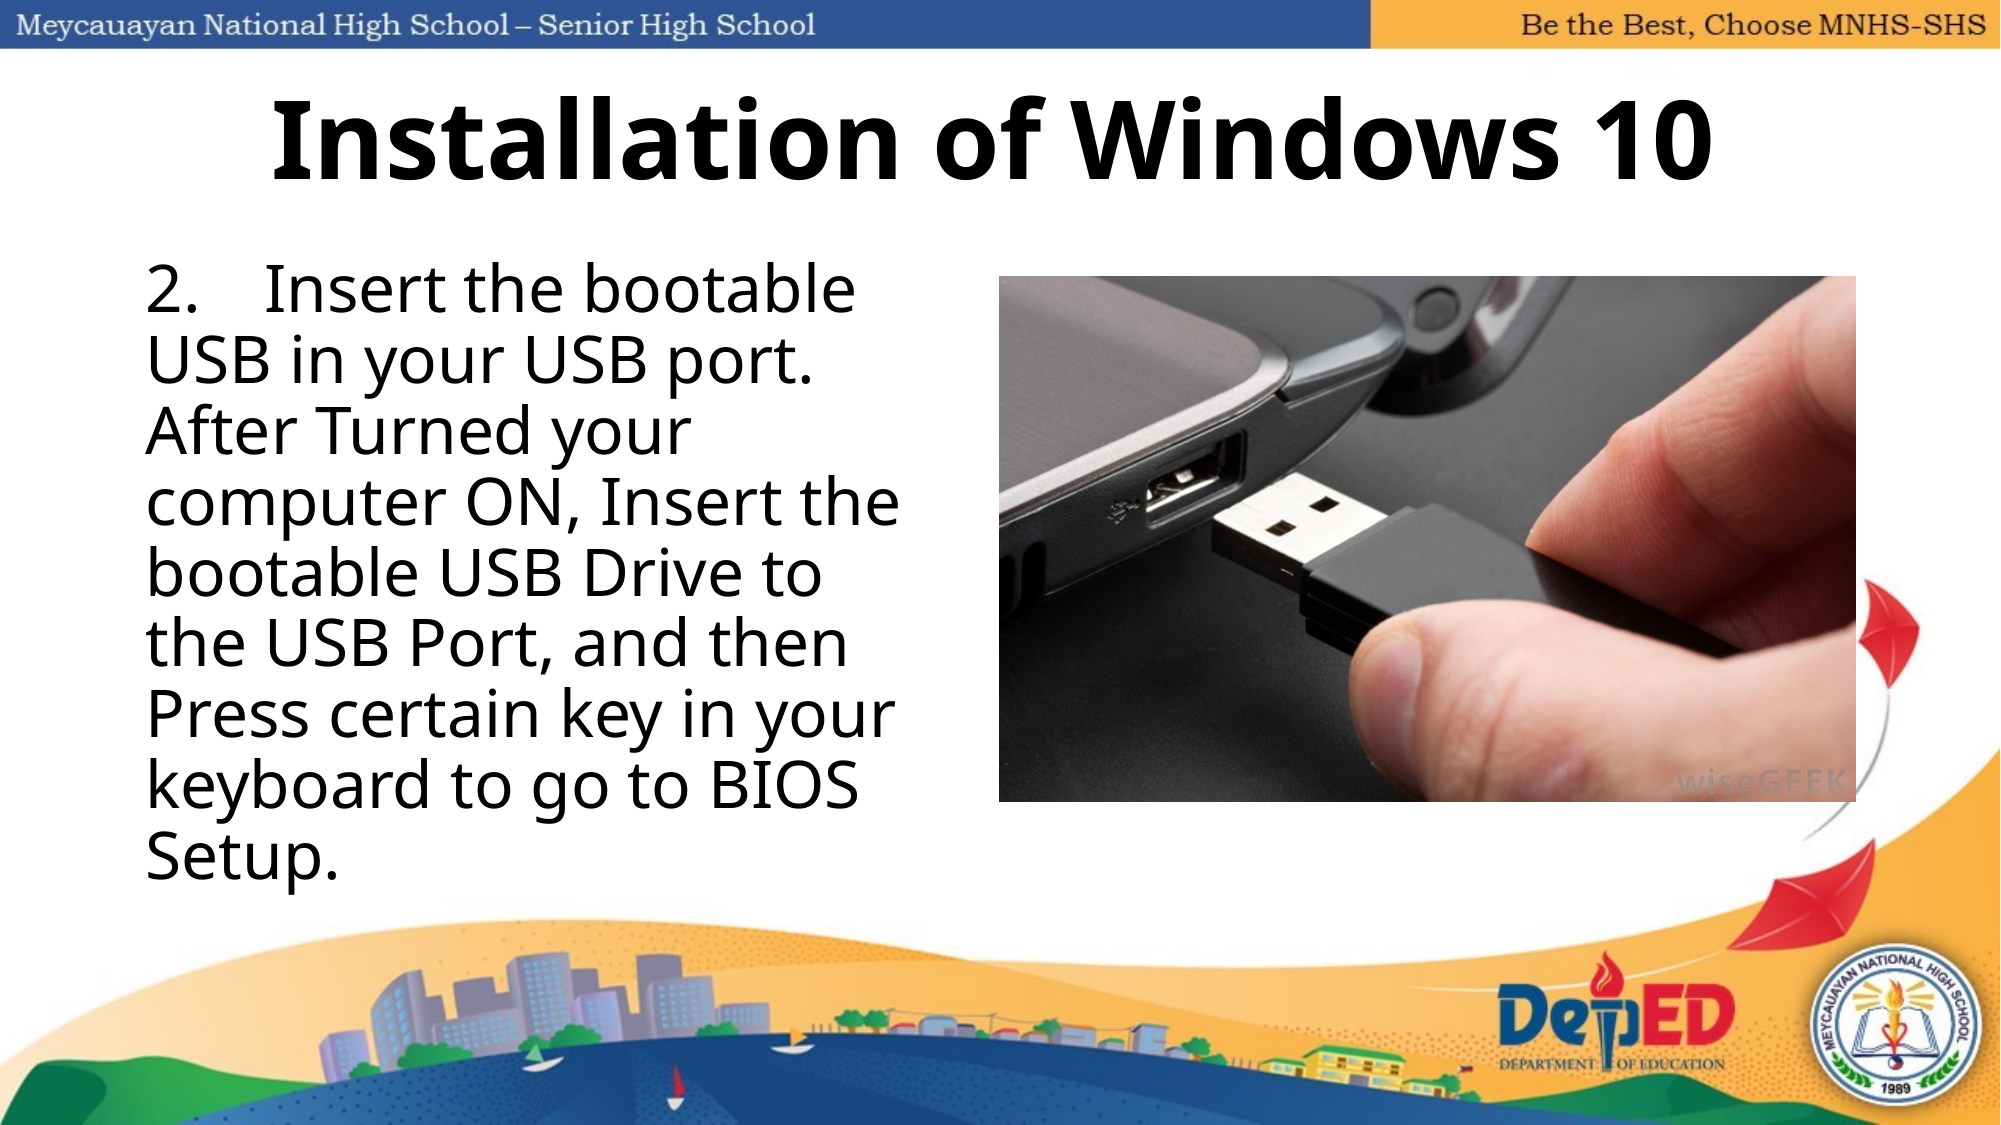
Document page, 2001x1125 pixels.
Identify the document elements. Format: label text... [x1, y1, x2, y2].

picture [0, 0, 2001, 1125]
text_box 2. Insert the bootable USB in your USB port. After Turned your computer ON, Insert the bootable USB Drive to the USB Port, and then Press certain key in your keyboard to go to BIOS Setup. [130, 247, 936, 903]
title Installation of Windows 10 [130, 77, 1856, 212]
